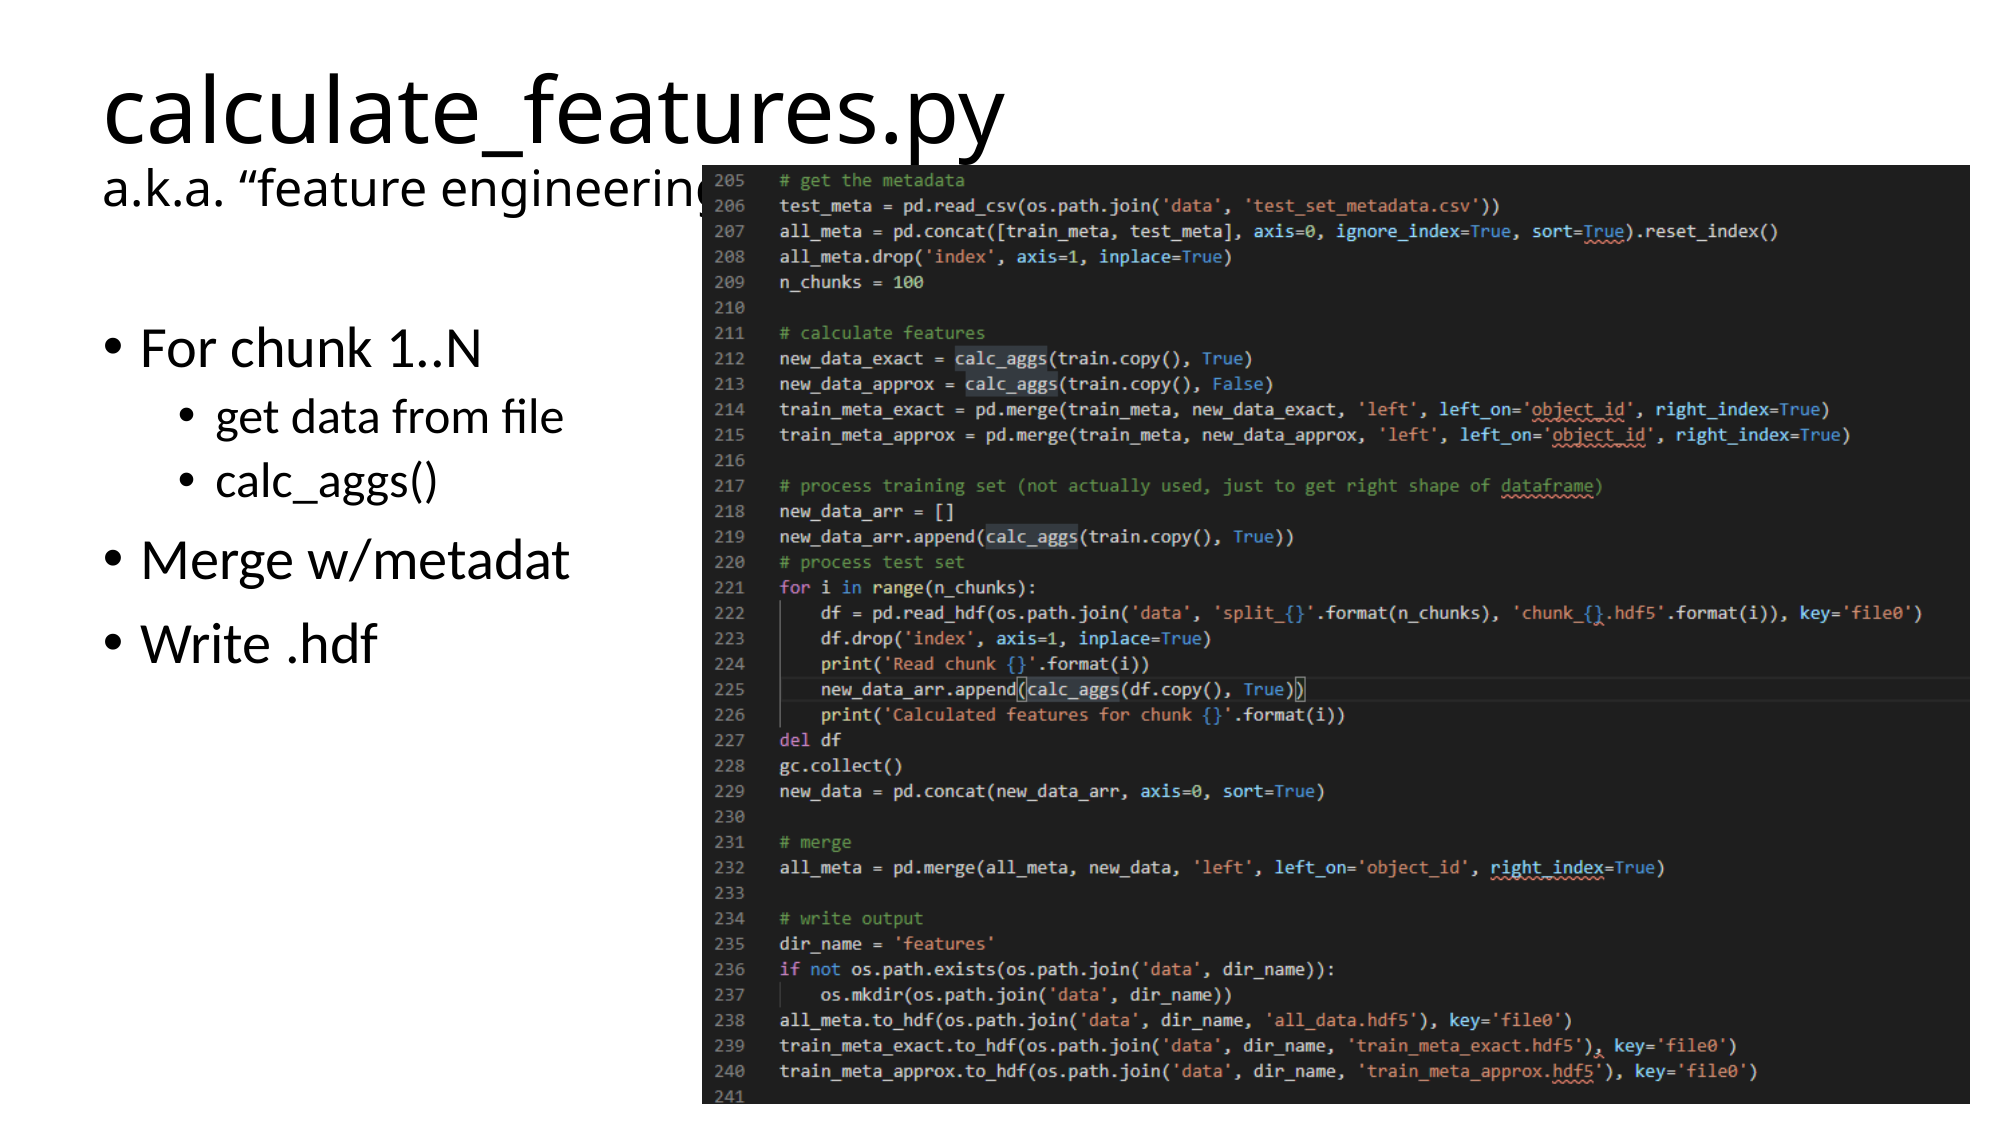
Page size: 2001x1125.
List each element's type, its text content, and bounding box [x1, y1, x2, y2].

list For chunk 1..N get data from file calc_aggs() Merge w/metadat Write .hdf [87, 309, 642, 1078]
picture [702, 165, 1970, 1104]
title calculate_features.py a.k.a. “feature engineering” [87, 32, 1813, 250]
